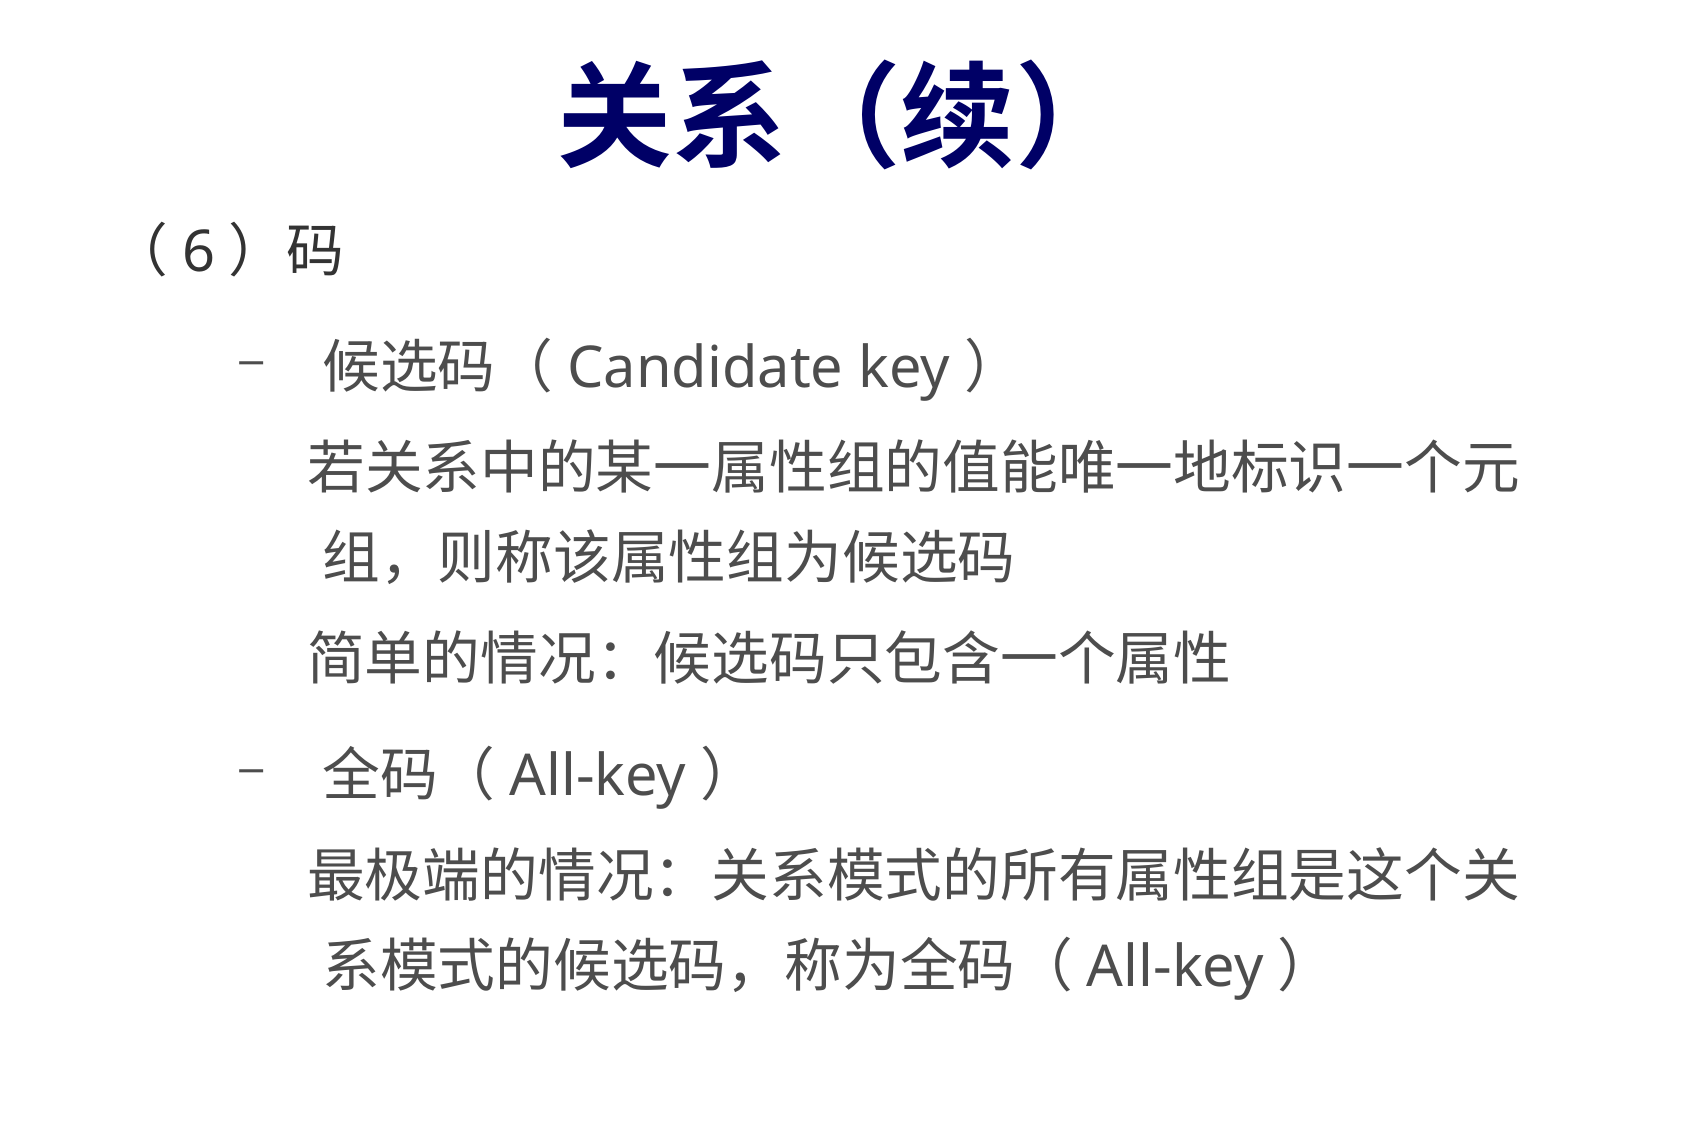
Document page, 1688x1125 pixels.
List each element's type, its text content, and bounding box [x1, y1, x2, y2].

title 关系（续） [84, 19, 1604, 180]
list （6）码 候选码（Candidate key） 若关系中的某一属性组的值能唯一地标识一个元组，则称该属性组为候选码 简单的情况：候选码只包含一个属性 全码（All-key） 最极端的情况：关系模式的所有属性组是这个关系模式的候选码，称为全码（All-key） [84, 180, 1604, 1017]
